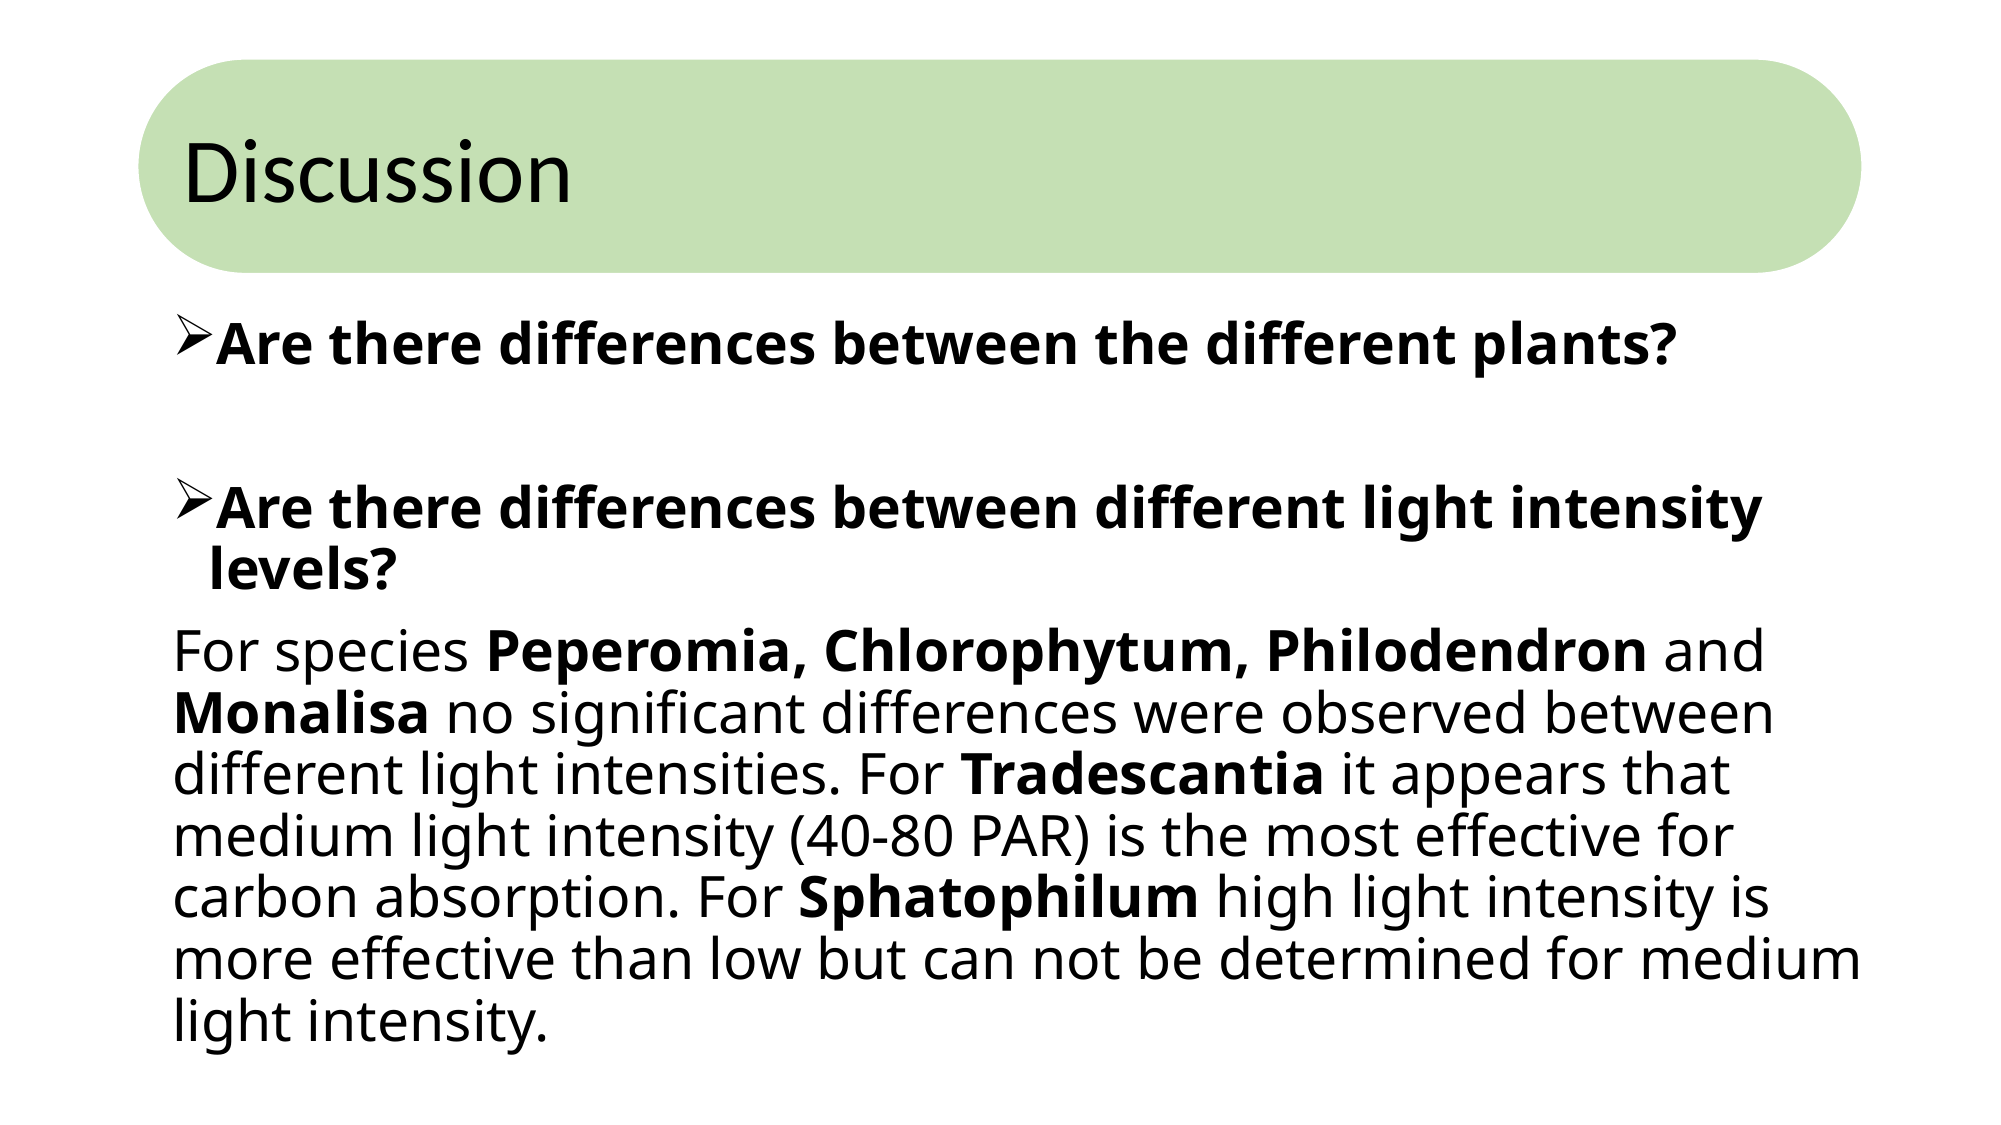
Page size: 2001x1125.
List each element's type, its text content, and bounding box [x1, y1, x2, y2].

text_box Discussion [136, 57, 1864, 275]
list Are there differences between the different plants? Are there differences between different light intensity levels? For species Peperomia, Chlorophytum, Philodendron and Monalisa no significant differences were observed between different light intensities. For Tradescantia it appears that medium light intensity (40-80 PAR) is the most effective for carbon absorption. For Sphatophilum high light intensity is more effective than low but can not be determined for medium light intensity. [157, 307, 1883, 1067]
